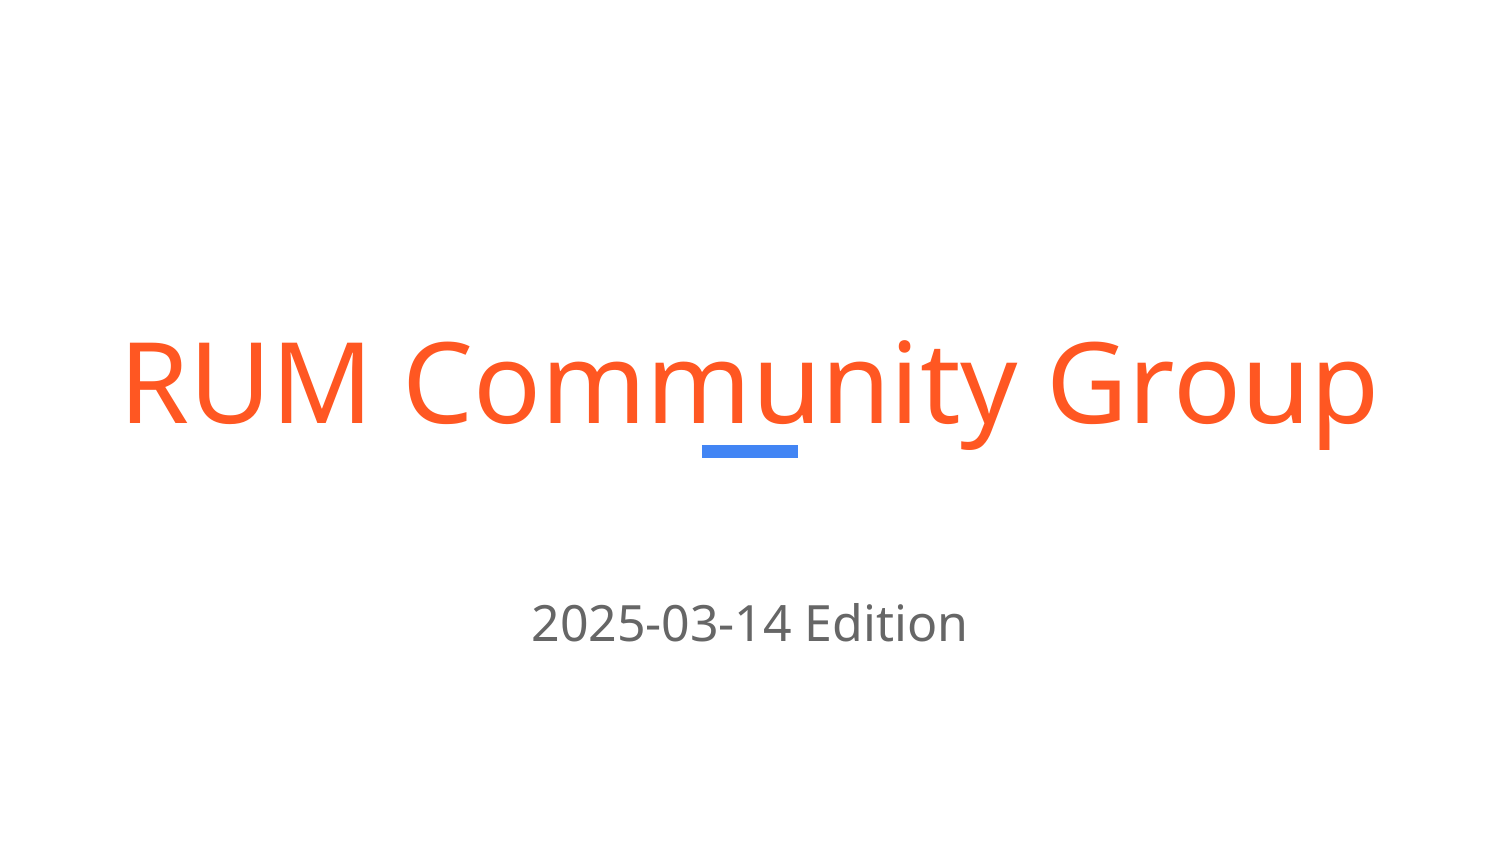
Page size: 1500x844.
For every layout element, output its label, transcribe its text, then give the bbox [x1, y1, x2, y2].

subtitle 2025-03-14 Edition [51, 572, 1449, 693]
title RUM Community Group [51, 150, 1449, 473]
